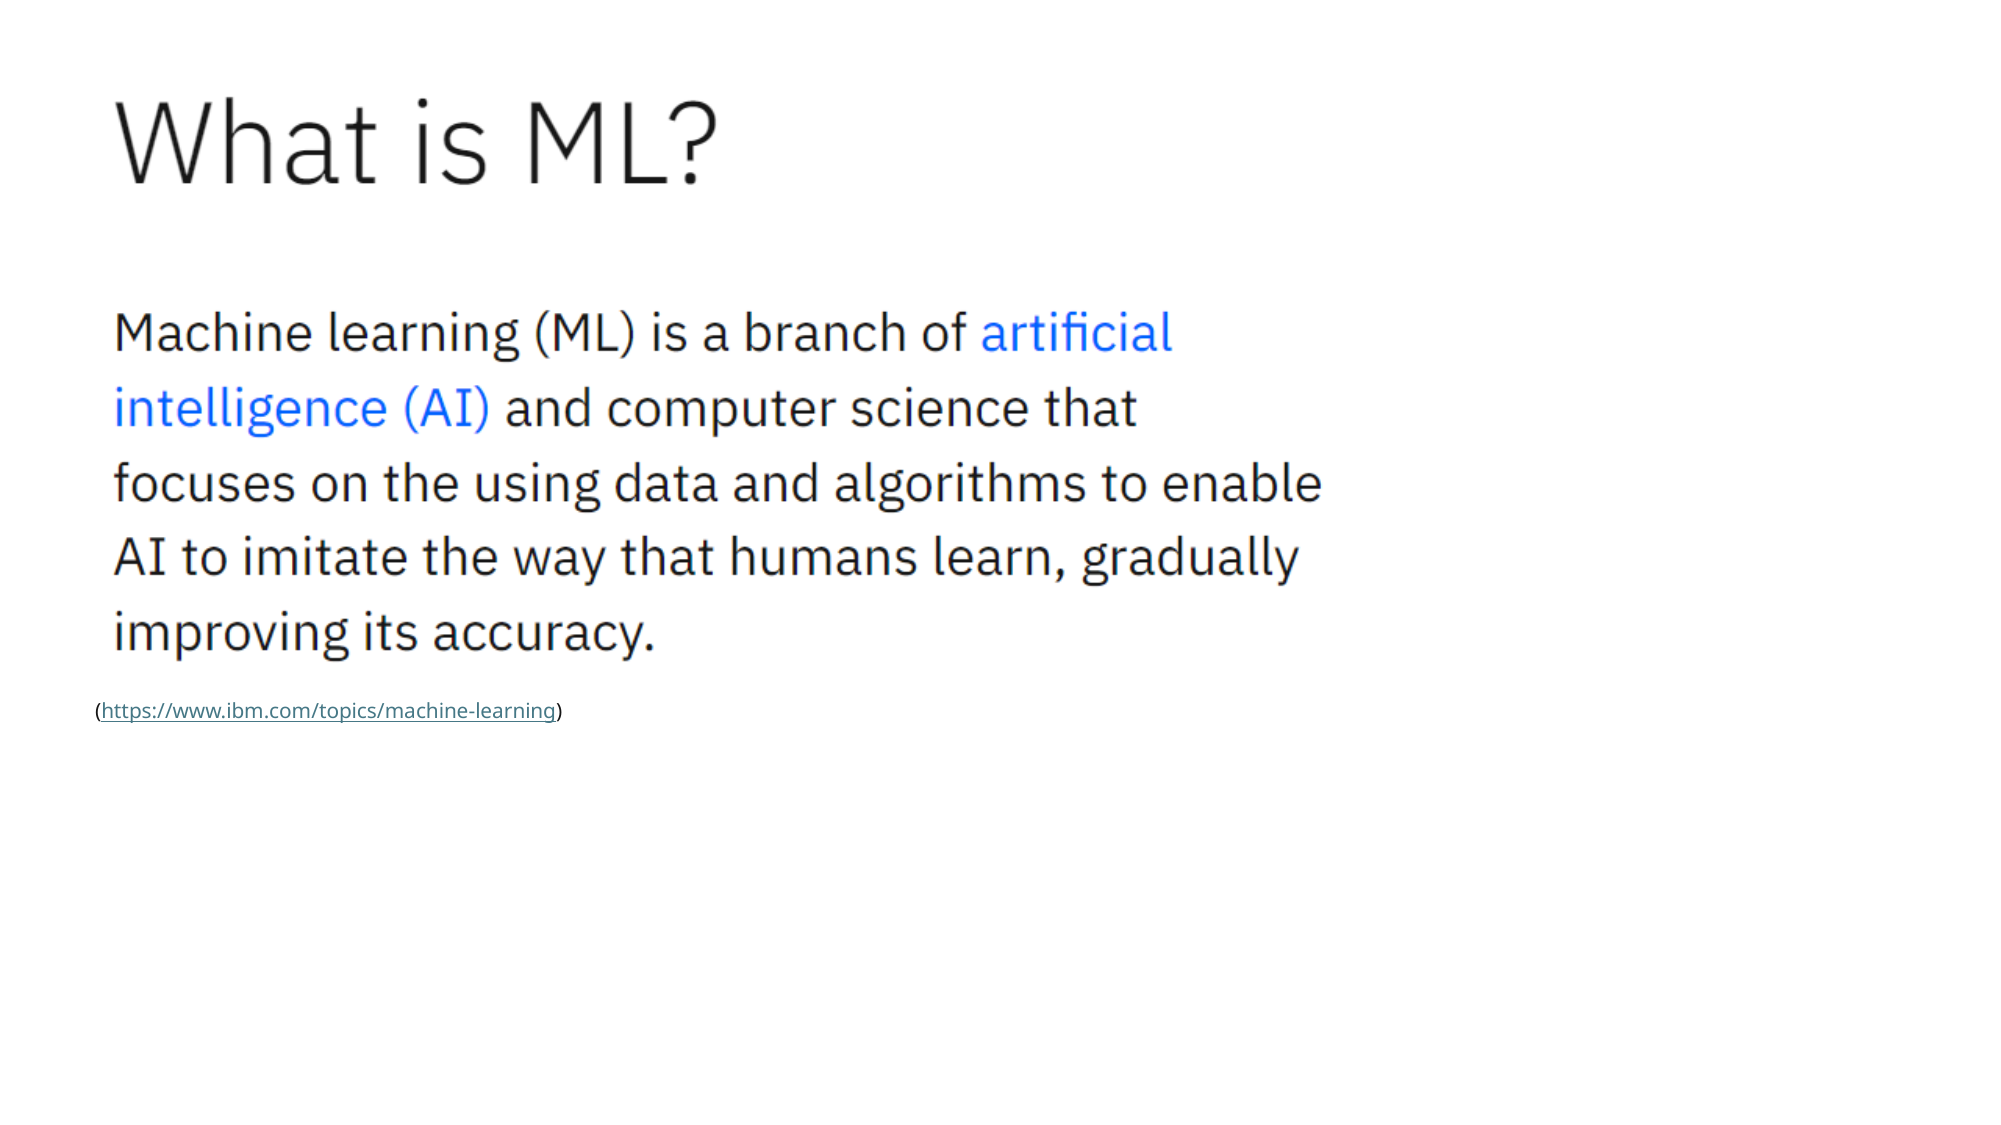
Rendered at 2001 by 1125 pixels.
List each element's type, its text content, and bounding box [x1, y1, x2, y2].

picture [79, 66, 1361, 699]
list (https://www.ibm.com/topics/machine-learning) [80, 699, 1360, 777]
